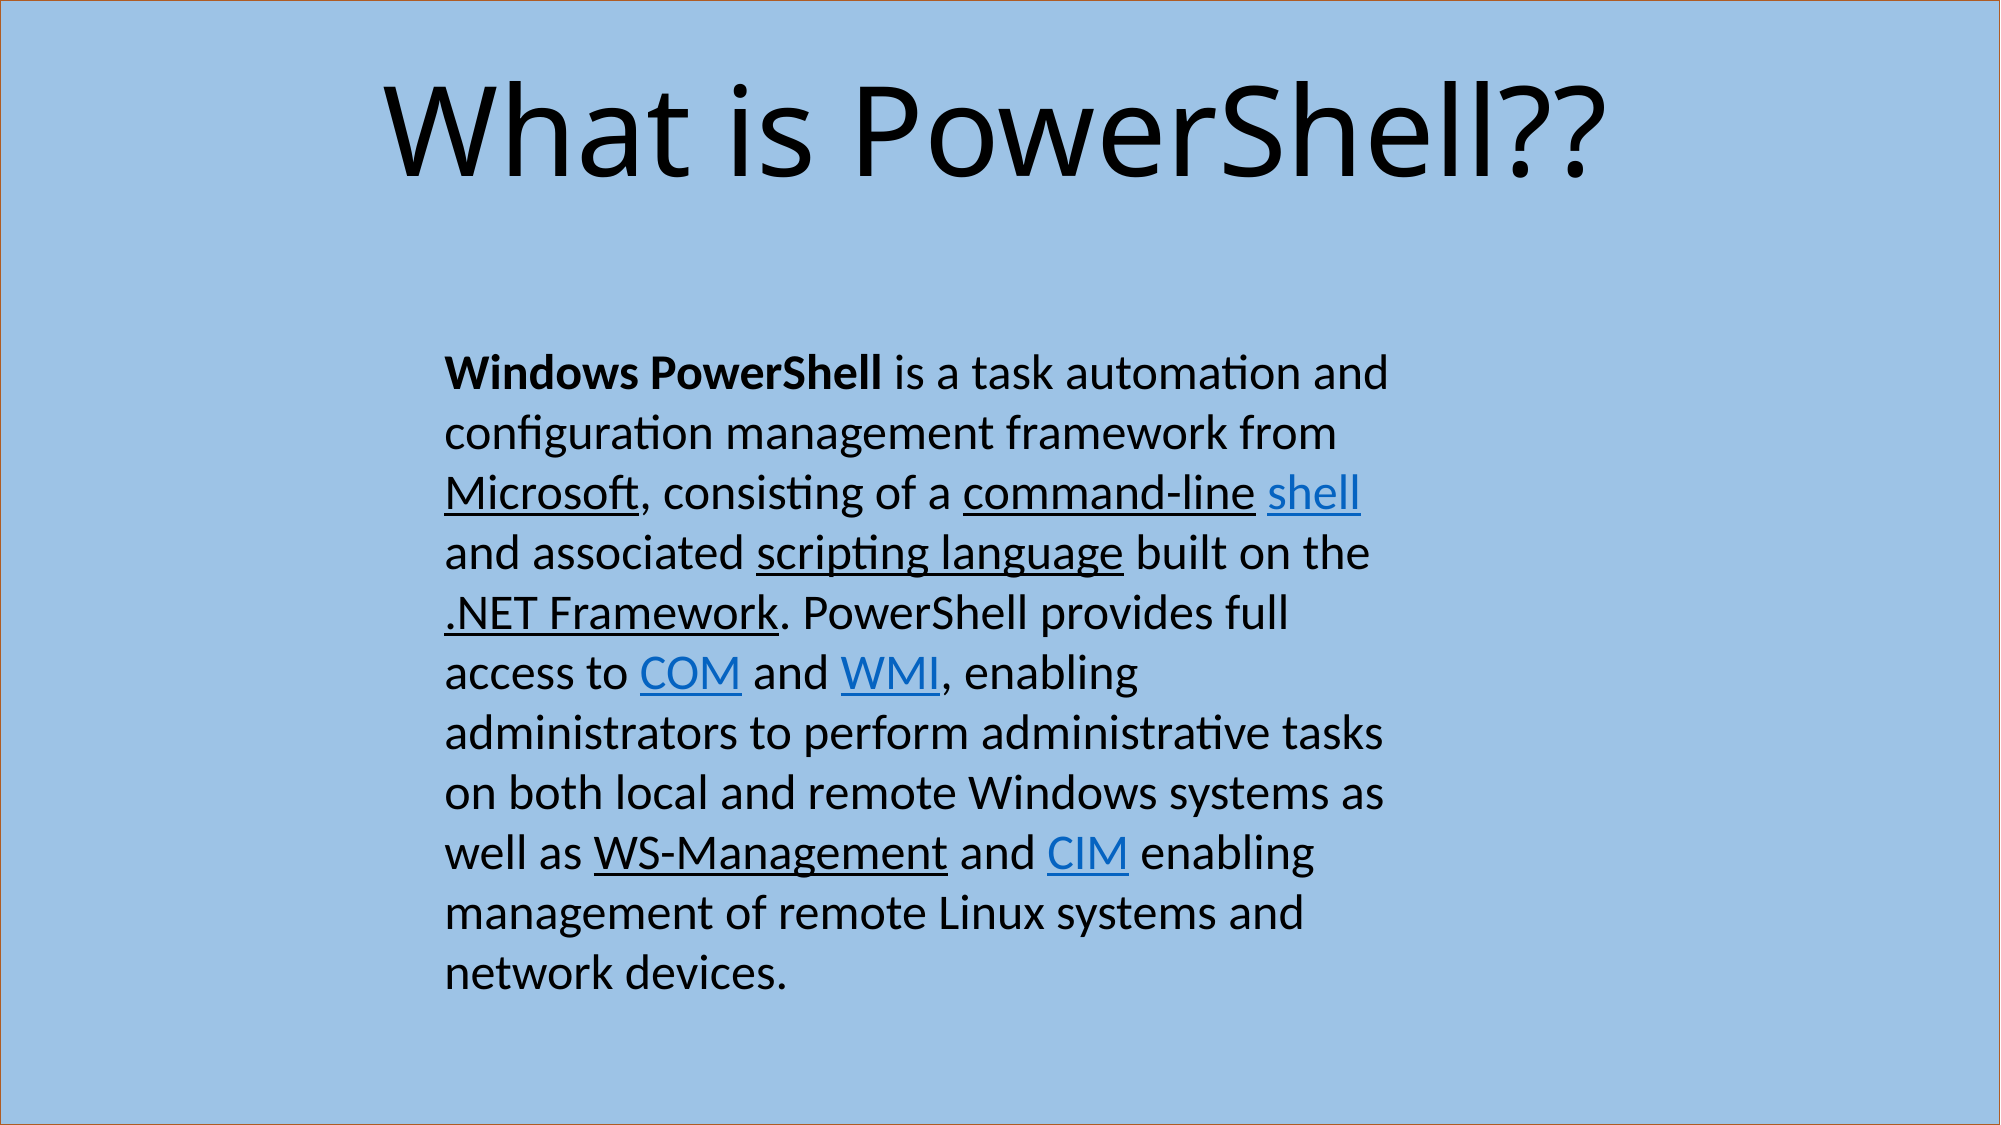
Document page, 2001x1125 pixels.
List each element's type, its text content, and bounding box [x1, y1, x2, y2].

text_box Windows PowerShell is a task automation and configuration management framework from Microsoft, consisting of a command-line shell and associated scripting language built on the .NET Framework. PowerShell provides full access to COM and WMI, enabling administrators to perform administrative tasks on both local and remote Windows systems as well as WS-Management and CIM enabling management of remote Linux systems and network devices. [429, 332, 1432, 1008]
title What is PowerShell?? [17, 29, 1975, 211]
text_box [0, 0, 2000, 1125]
